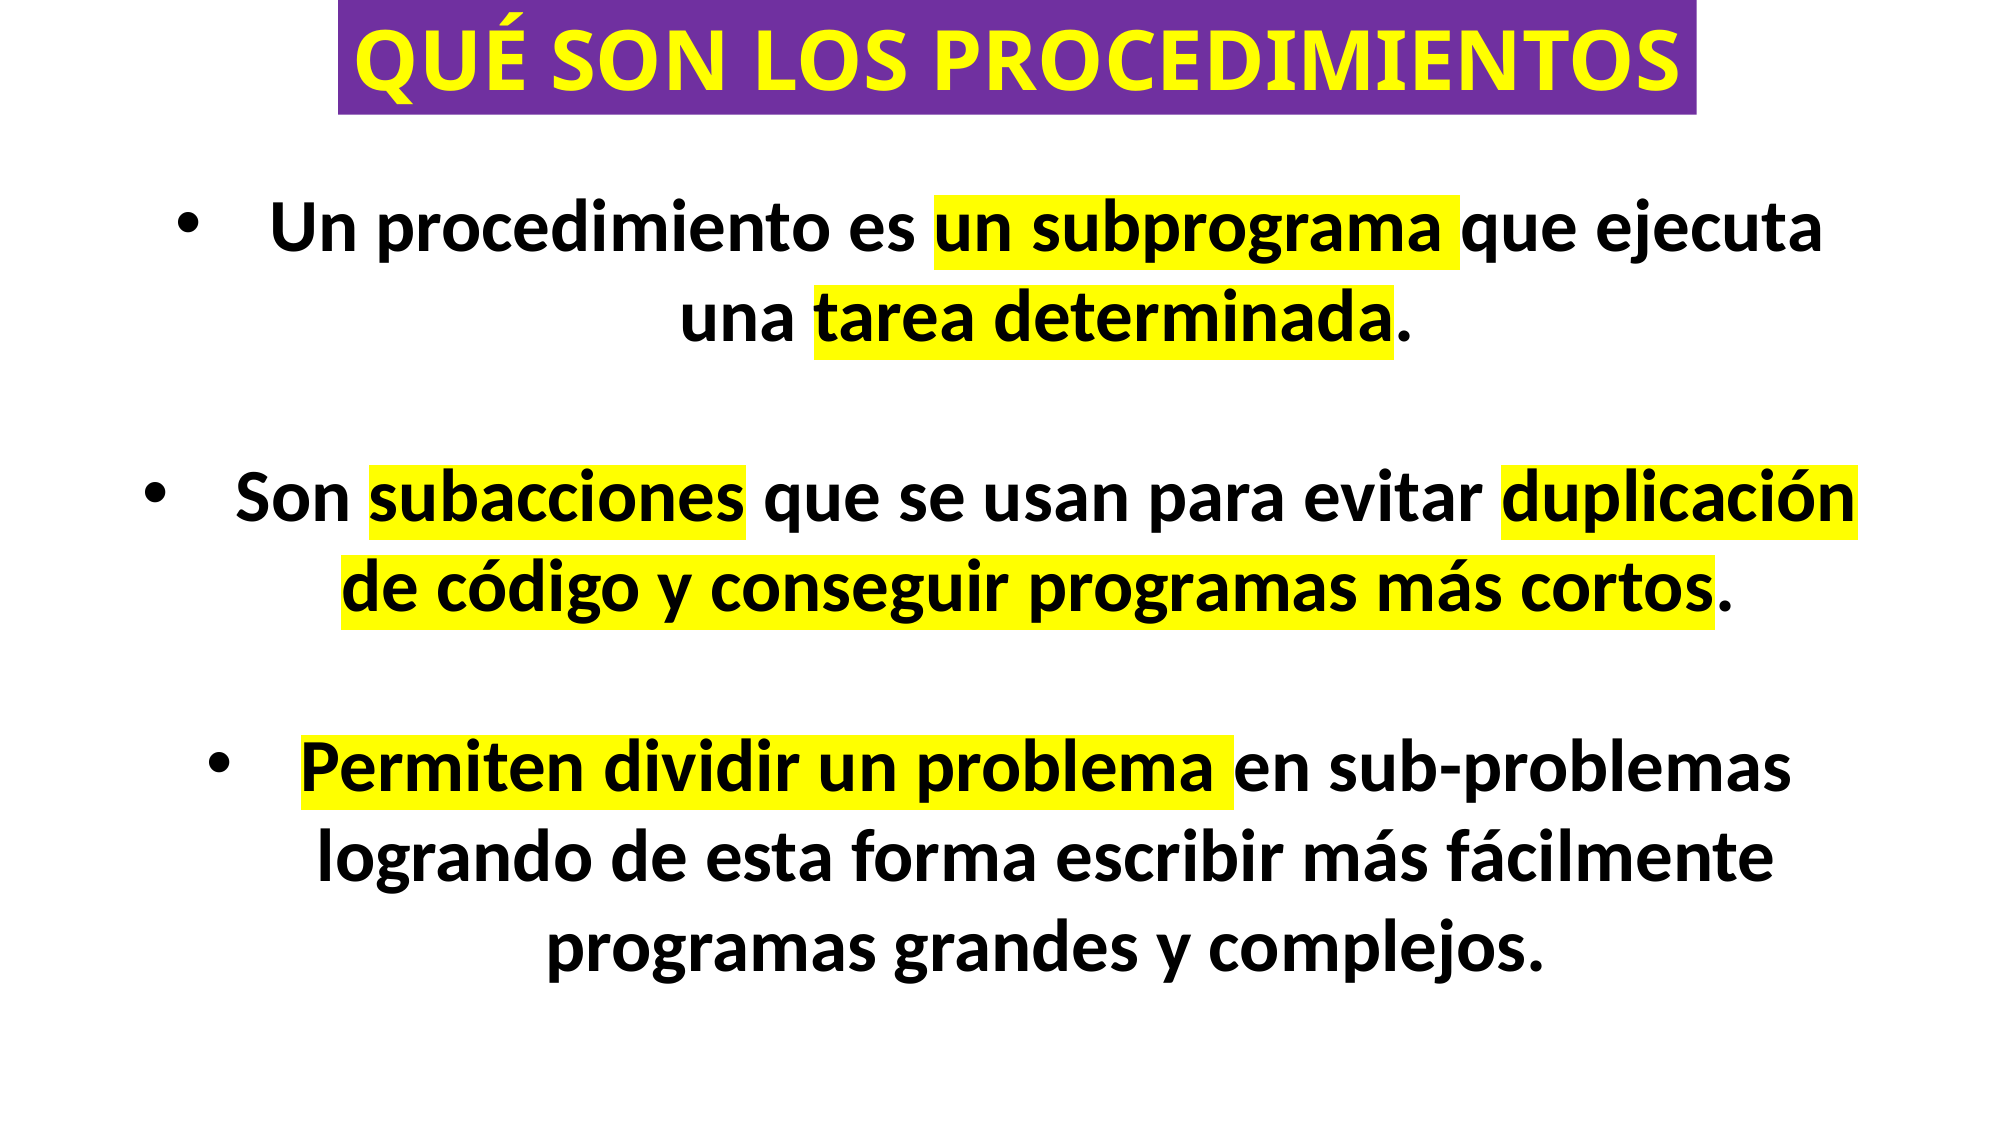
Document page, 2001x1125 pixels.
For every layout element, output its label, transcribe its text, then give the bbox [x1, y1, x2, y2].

text_box Un procedimiento es un subprograma que ejecuta una tarea determinada. Son subacciones que se usan para evitar duplicación de código y conseguir programas más cortos. Permiten dividir un problema en sub-problemas logrando de esta forma escribir más fácilmente programas grandes y complejos. [99, 168, 1900, 1125]
text_box QUÉ SON LOS PROCEDIMIENTOS [338, 0, 1697, 115]
